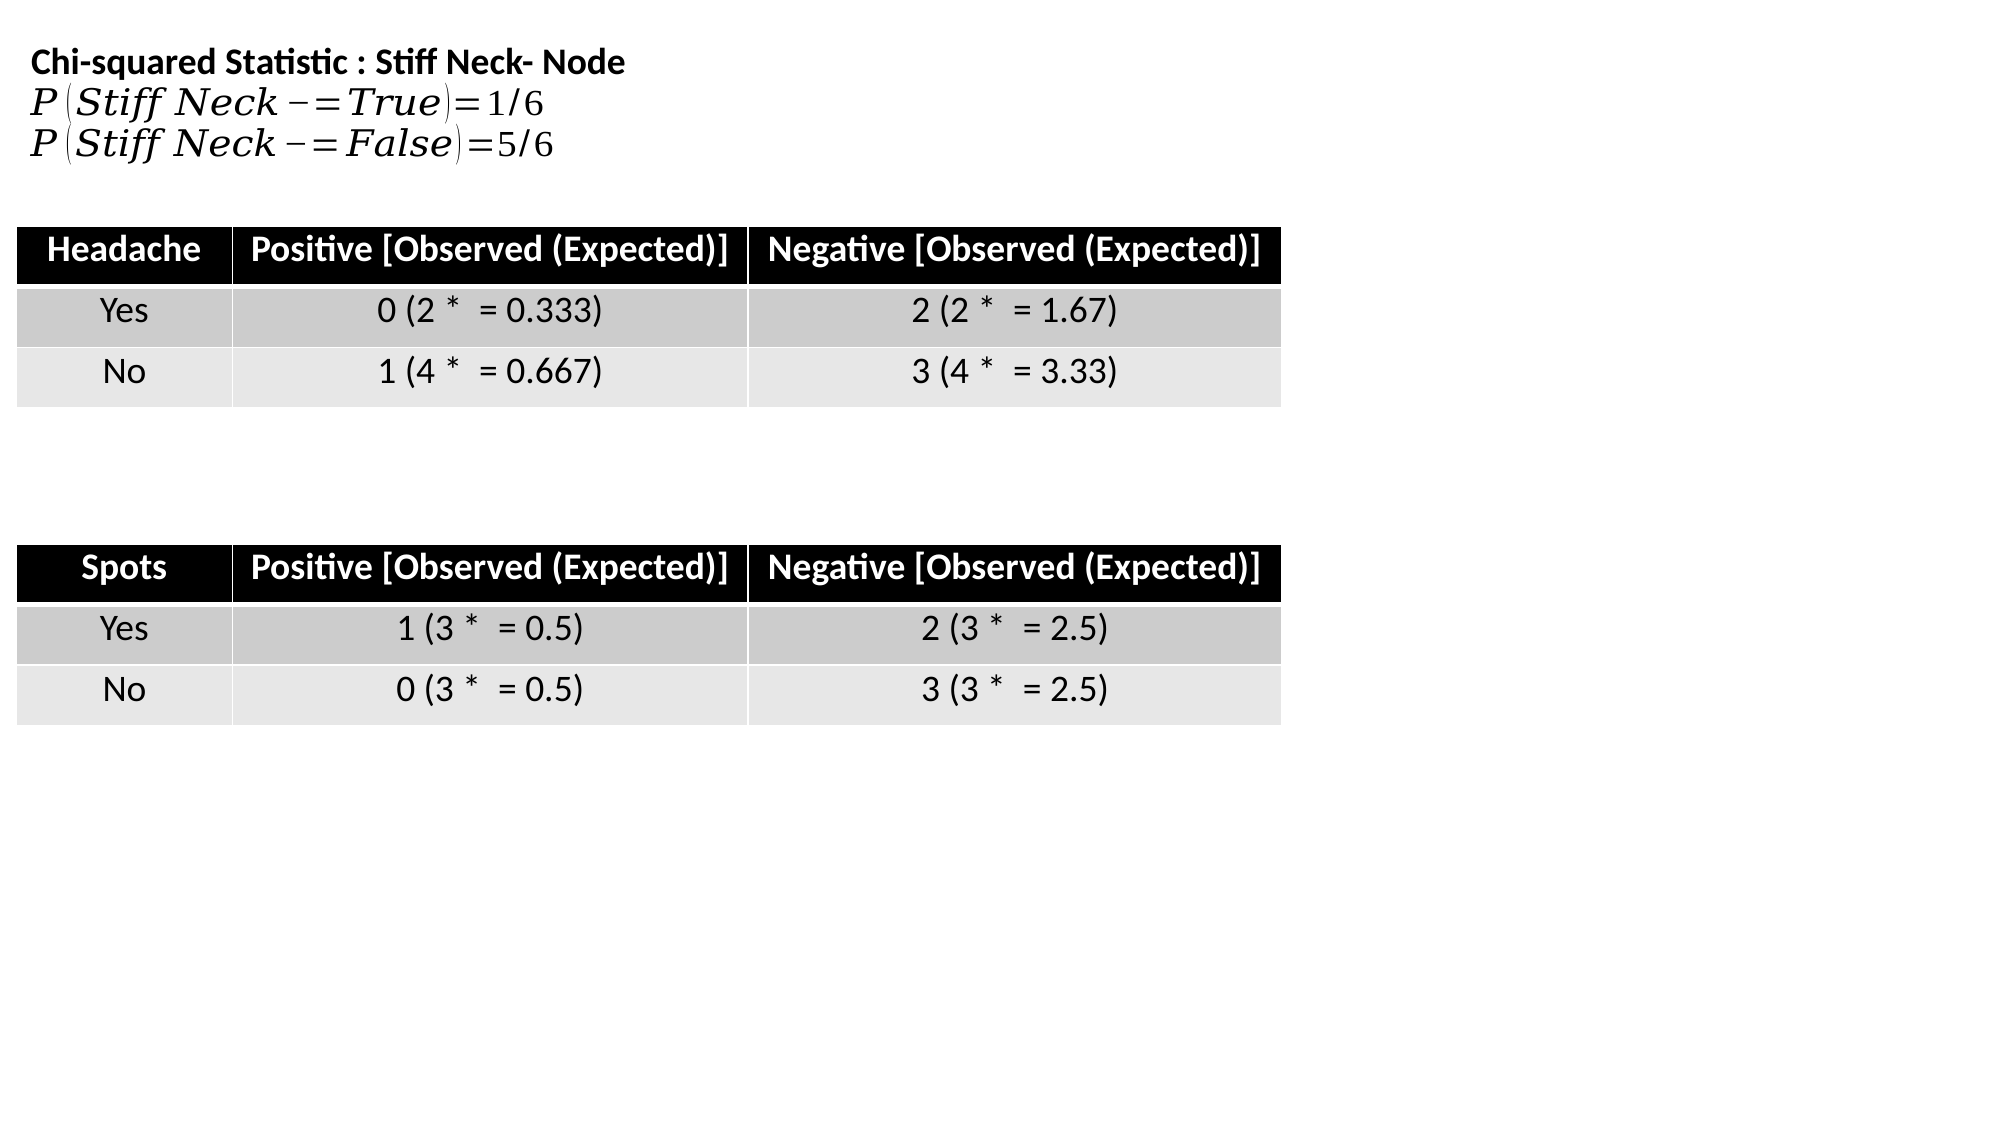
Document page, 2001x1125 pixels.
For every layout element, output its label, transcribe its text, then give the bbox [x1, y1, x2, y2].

text_box Chi-squared Statistic : Stiff Neck- Node [16, 29, 1165, 90]
